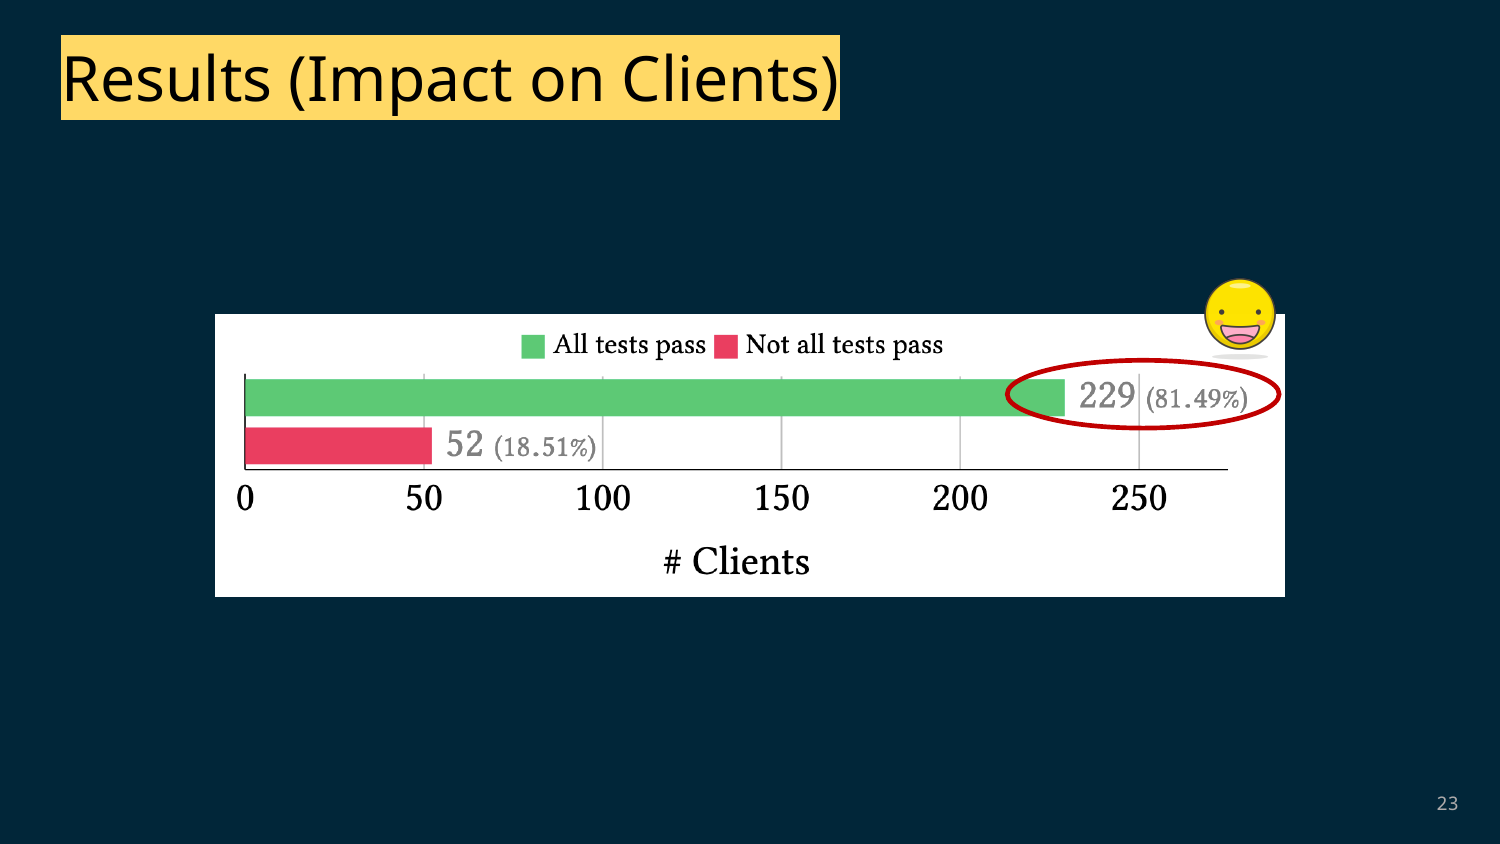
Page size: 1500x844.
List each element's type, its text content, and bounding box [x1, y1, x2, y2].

picture [62, 36, 839, 40]
text_box Results (Impact on Clients) [46, 40, 1144, 121]
slide_number 22 [1136, 782, 1474, 827]
picture [216, 279, 1284, 596]
